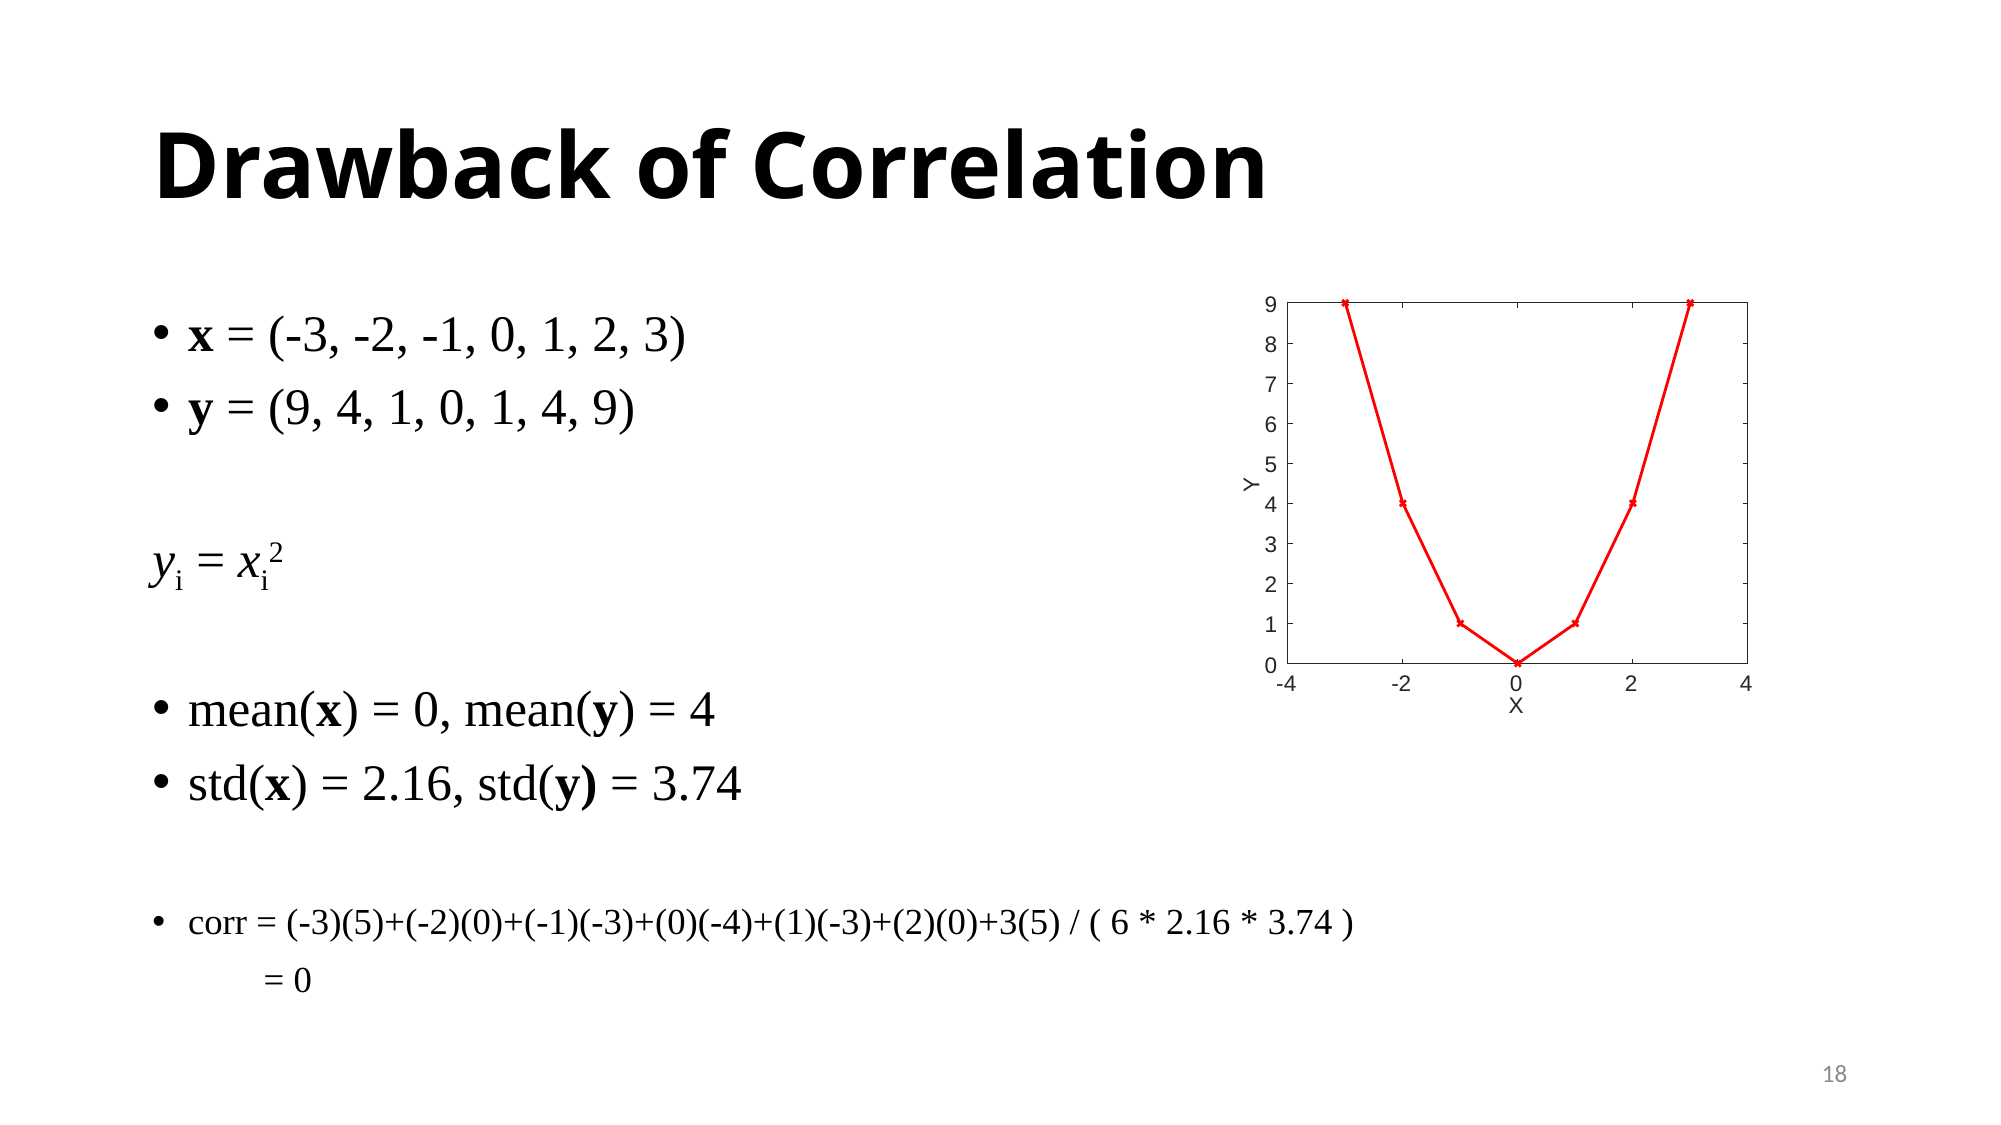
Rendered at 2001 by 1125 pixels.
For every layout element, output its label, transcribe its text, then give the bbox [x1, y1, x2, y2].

picture [1210, 269, 1803, 714]
list x = (-3, -2, -1, 0, 1, 2, 3) y = (9, 4, 1, 0, 1, 4, 9) yi = xi2 mean(x) = 0, mean(y) = 4 std(x) = 2.16, std(y) = 3.74 corr = (-3)(5)+(-2)(0)+(-1)(-3)+(0)(-4)+(1)(-3)+(2)(0)+3(5) / ( 6 * 2.16 * 3.74 ) = 0 [137, 299, 1863, 1014]
slide_number 18 [1412, 1042, 1863, 1103]
title Drawback of Correlation [137, 59, 1863, 278]
